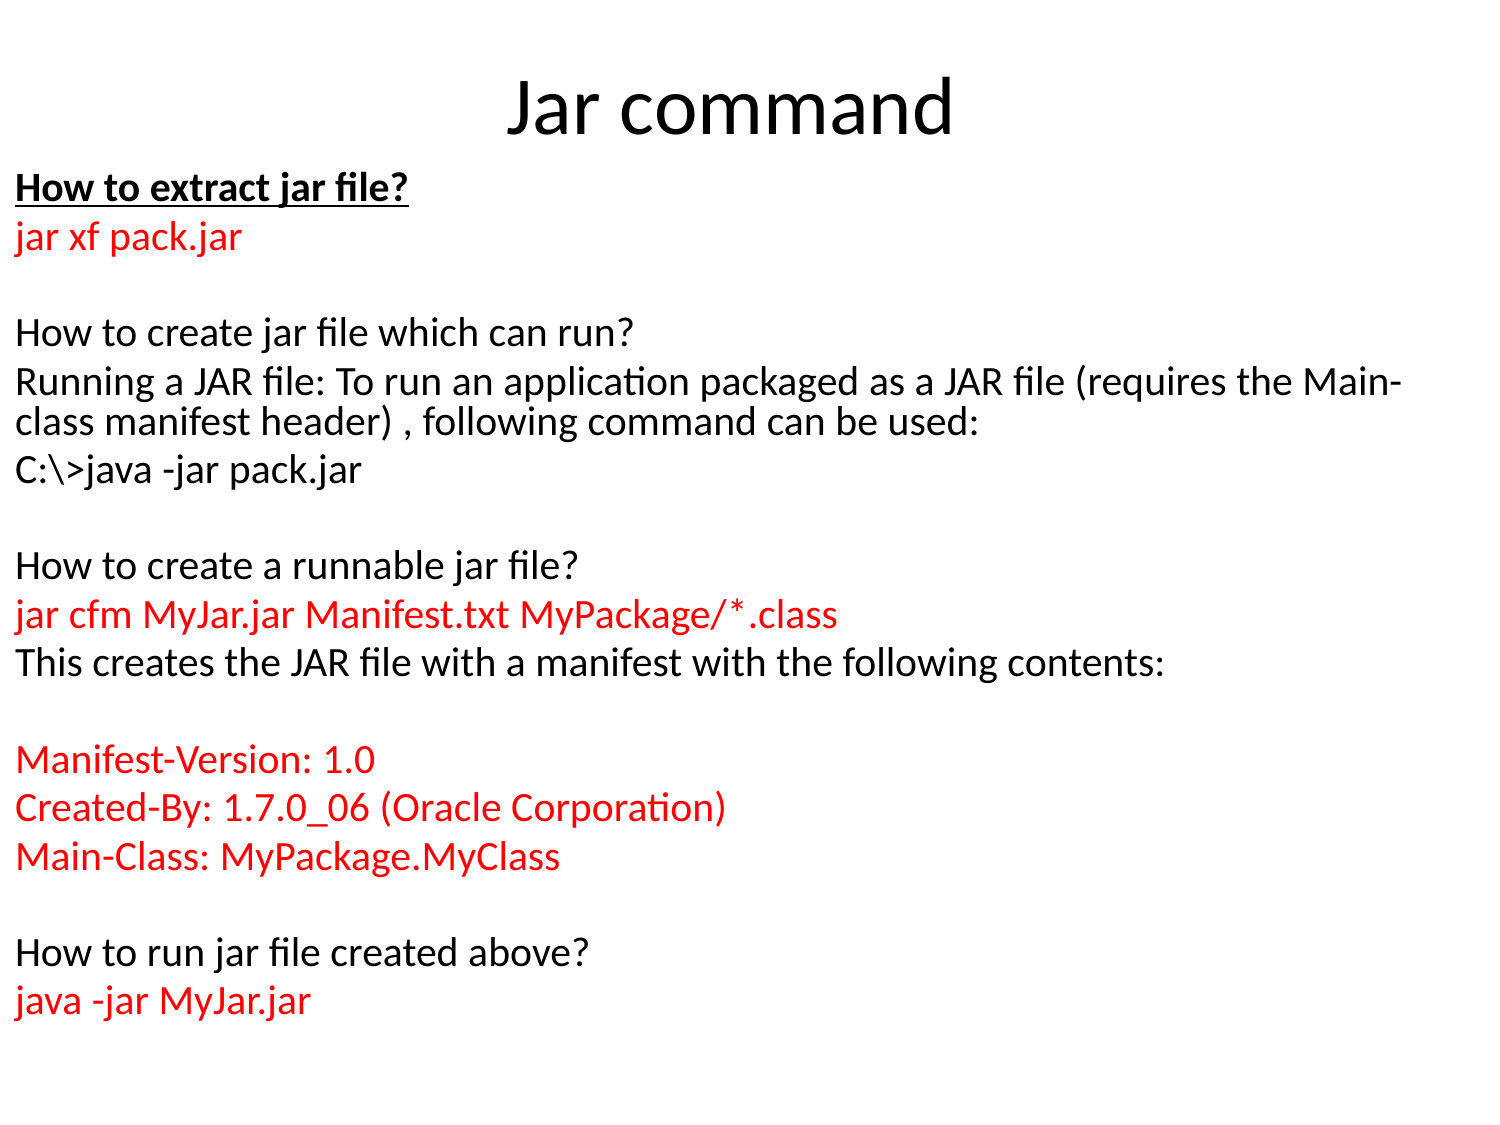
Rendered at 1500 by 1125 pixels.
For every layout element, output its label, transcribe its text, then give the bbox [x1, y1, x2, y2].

title Jar command [24, 62, 1438, 141]
subtitle How to extract jar file? jar xf pack.jar How to create jar file which can run? Running a JAR file: To run an application packaged as a JAR file (requires the Main-class manifest header) , following command can be used: C:\>java -jar pack.jar How to create a runnable jar file? jar cfm MyJar.jar Manifest.txt MyPackage/*.class This creates the JAR file with a manifest with the following contents: Manifest-Version: 1.0 Created-By: 1.7.0_06 (Oracle Corporation) Main-Class: MyPackage.MyClass How to run jar file created above? java -jar MyJar.jar [0, 162, 1450, 1100]
